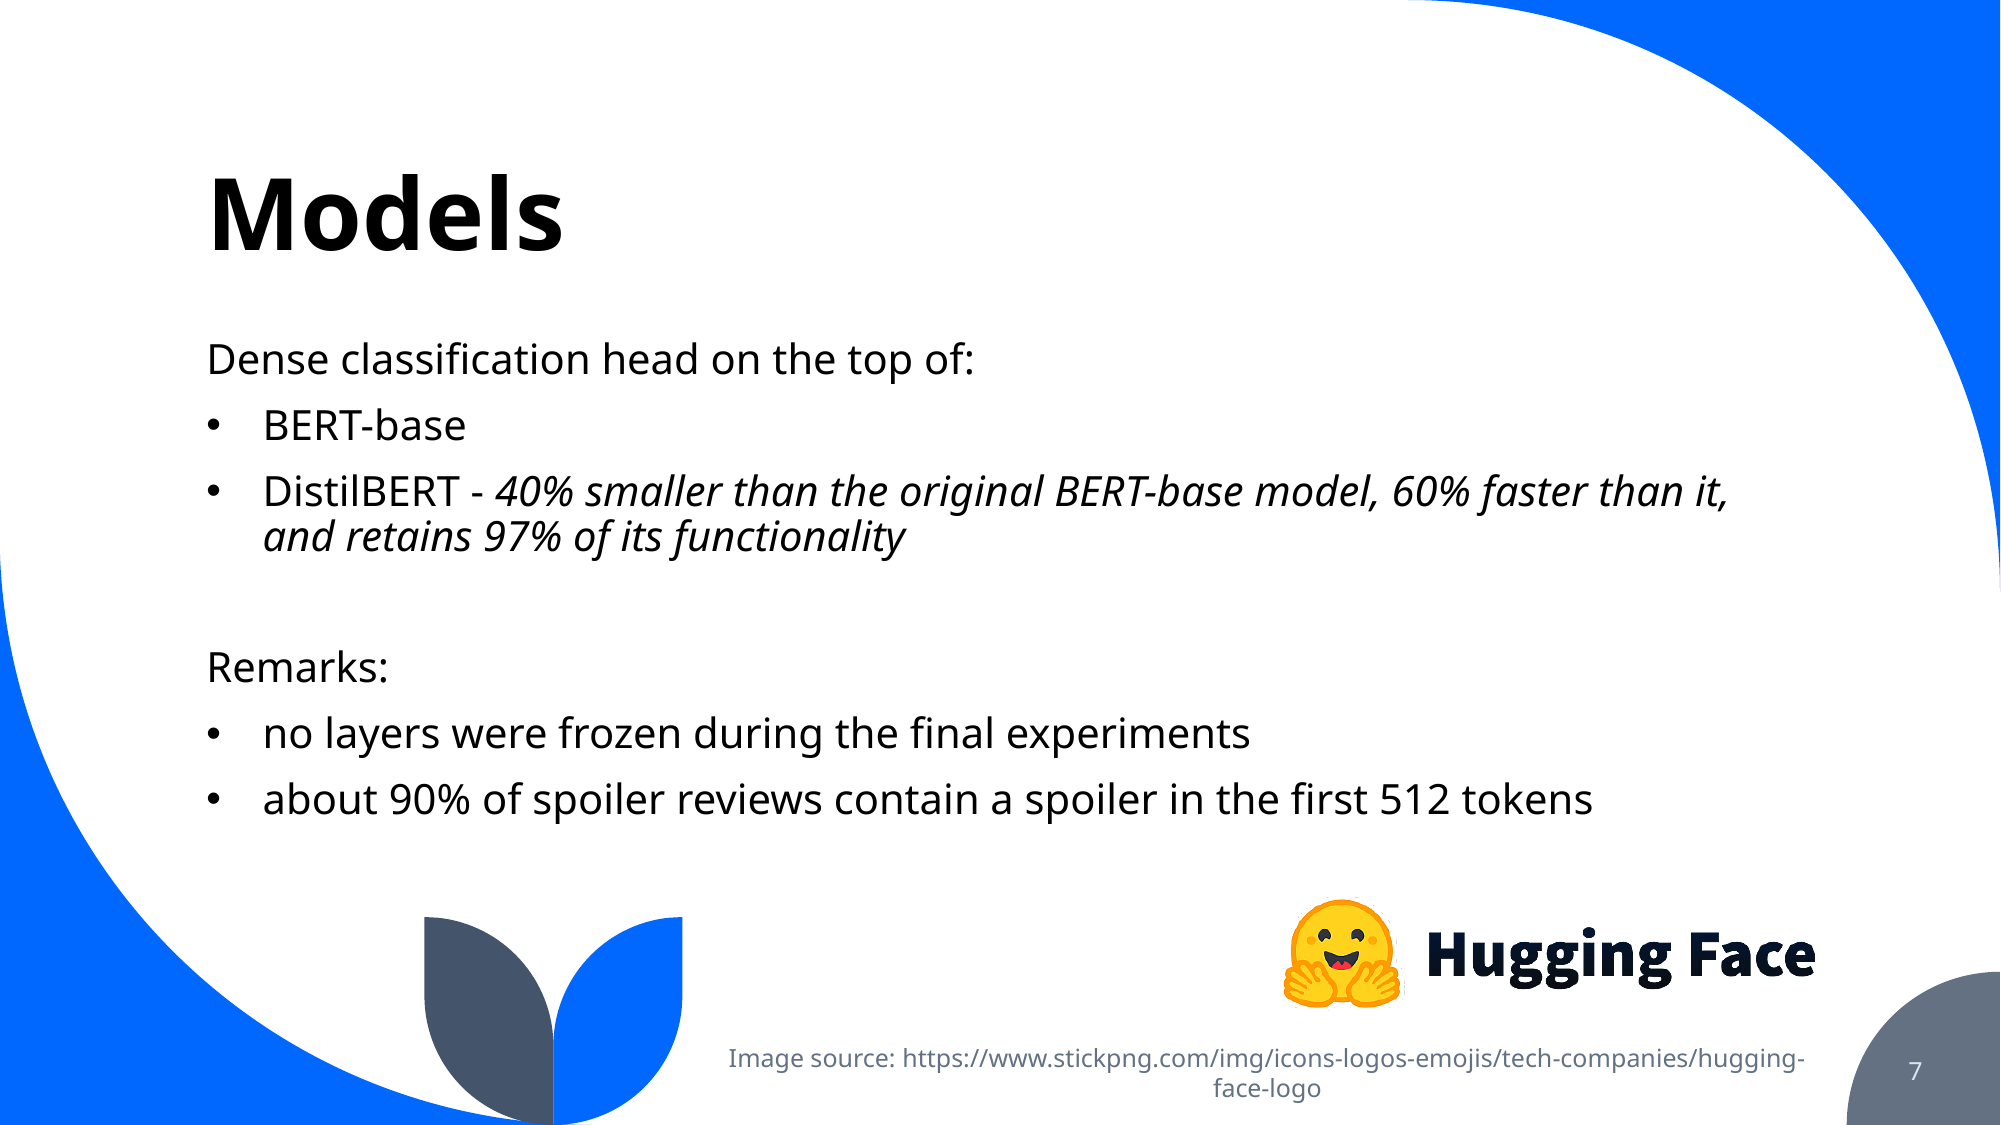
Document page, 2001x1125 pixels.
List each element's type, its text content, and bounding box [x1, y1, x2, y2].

title Models [191, 62, 1796, 280]
slide_number 7 [1841, 1042, 1938, 1103]
list Dense classification head on the top of: BERT-base DistilBERT - 40% smaller than the original BERT-base model, 60% faster than it, and retains 97% of its functionality Remarks: no layers were frozen during the final experiments about 90% of spoiler reviews contain a spoiler in the first 512 tokens [191, 330, 1796, 884]
picture [1261, 850, 1835, 1063]
footer Image source: https://www.stickpng.com/img/icons-logos-emojis/tech-companies/hugging-face-logo [694, 1042, 1841, 1103]
